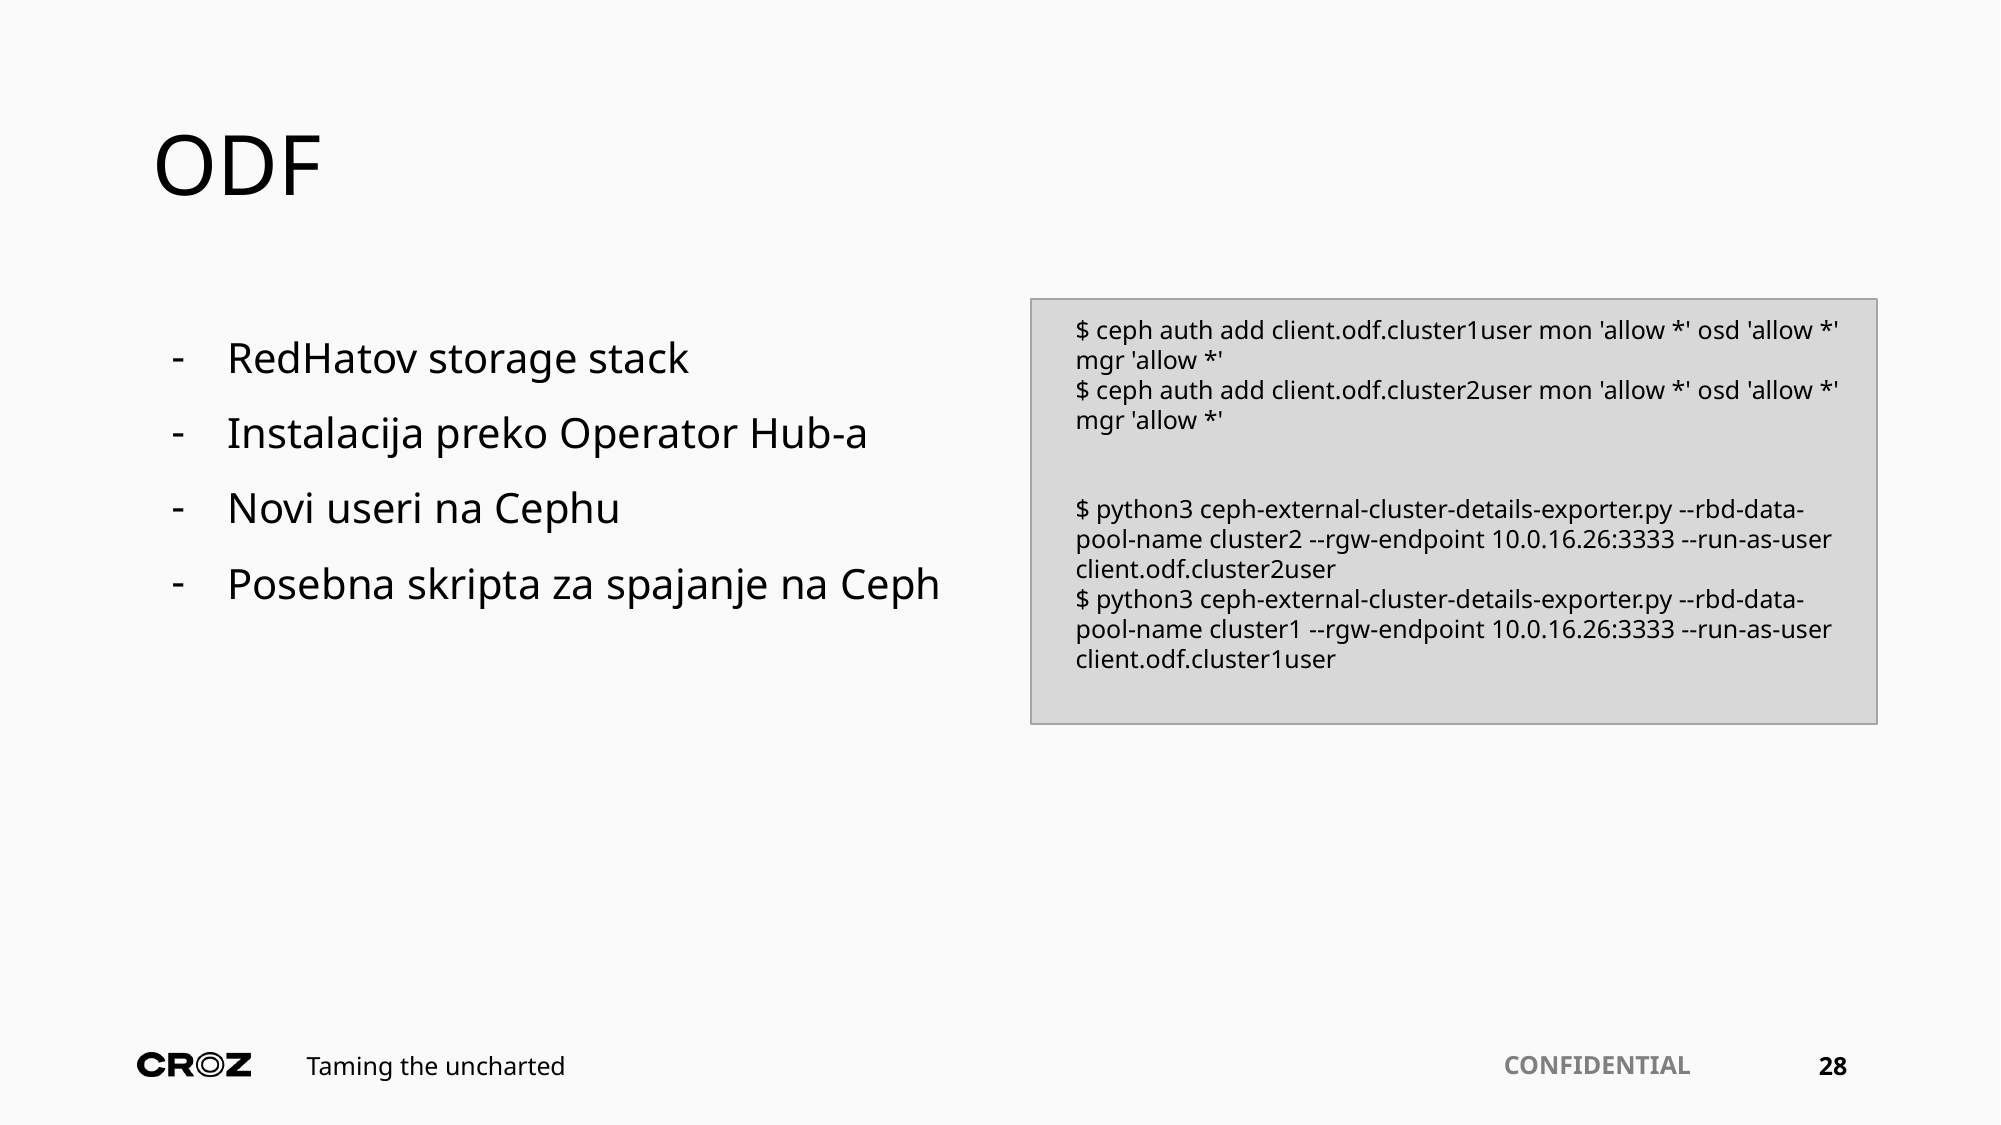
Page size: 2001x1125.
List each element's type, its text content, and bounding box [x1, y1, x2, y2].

list RedHatov storage stack Instalacija preko Operator Hub-a Novi useri na Cephu Posebna skripta za spajanje na Ceph [137, 299, 1850, 1014]
picture [137, 1052, 251, 1077]
title ODF [137, 59, 1863, 278]
text_box $ ceph auth add client.odf.cluster1user mon 'allow *' osd 'allow *' mgr 'allow *' $ ceph auth add client.odf.cluster2user mon 'allow *' osd 'allow *' mgr 'allow *' $ python3 ceph-external-cluster-details-exporter.py --rbd-data-pool-name cluster2 --rgw-endpoint 10.0.16.26:3333 --run-as-user client.odf.cluster2user $ python3 ceph-external-cluster-details-exporter.py --rbd-data-pool-name cluster1 --rgw-endpoint 10.0.16.26:3333 --run-as-user client.odf.cluster1user [1030, 299, 1877, 724]
